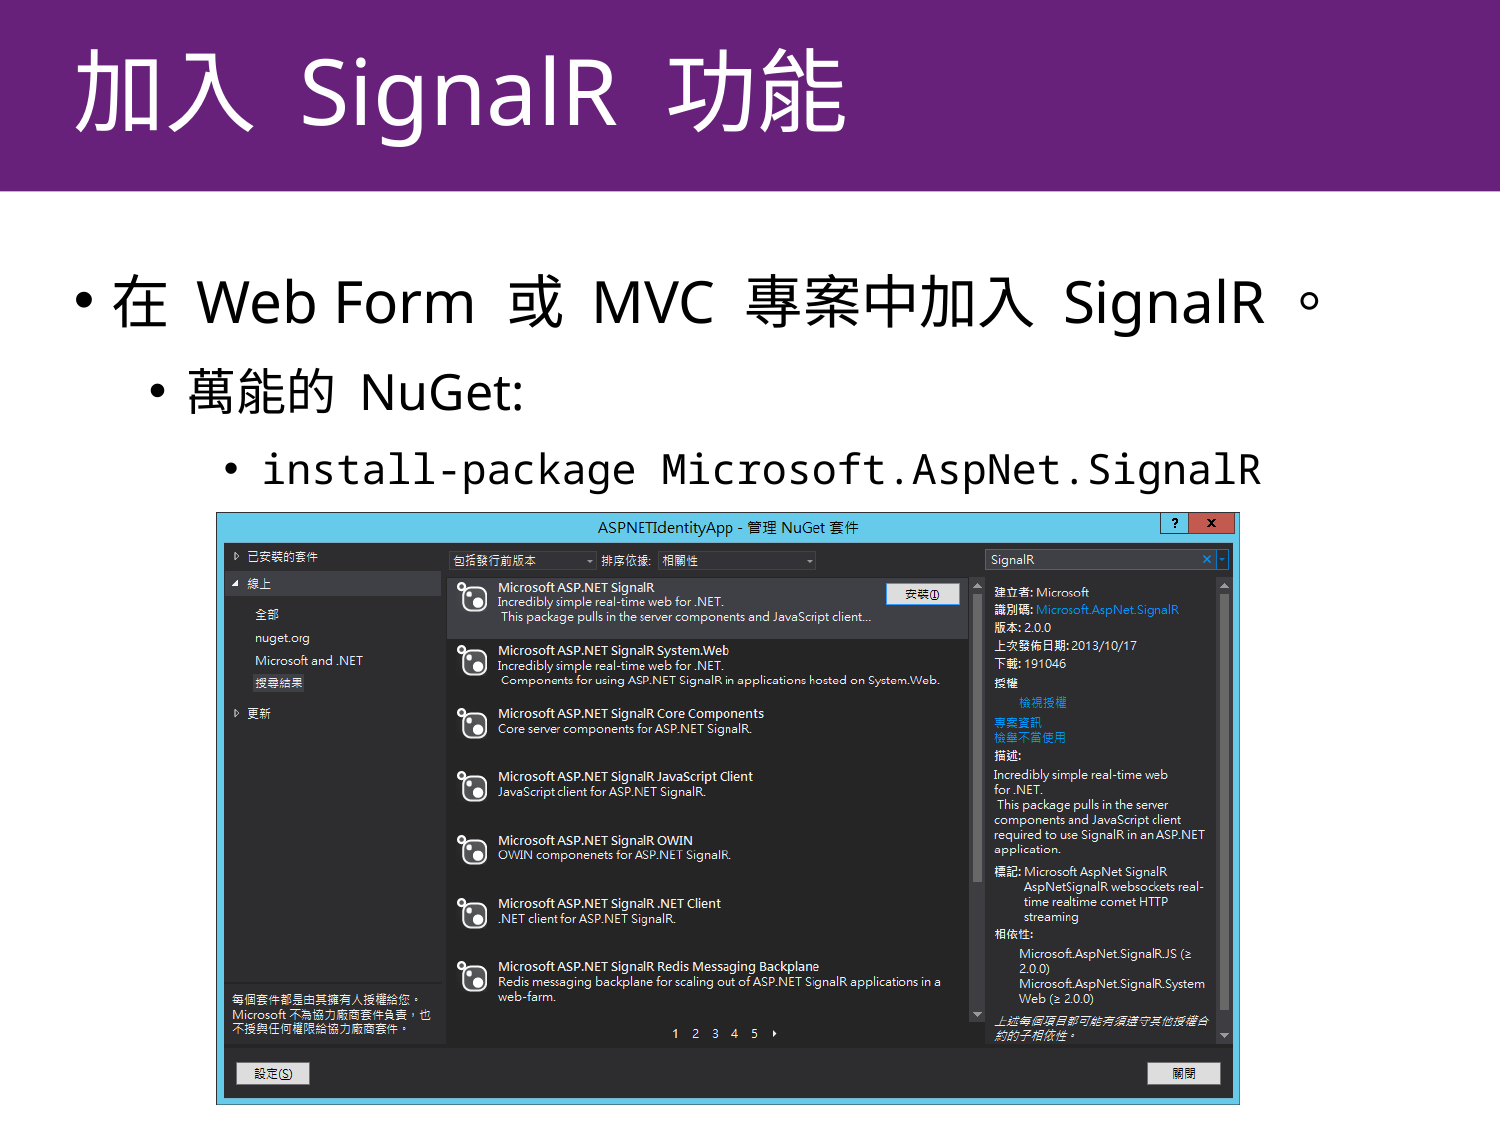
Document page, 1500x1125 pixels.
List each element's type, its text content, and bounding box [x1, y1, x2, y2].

picture [216, 512, 1240, 1105]
title 加入 SignalR 功能 [58, 20, 1440, 172]
list 在 Web Form 或 MVC 專案中加入 SignalR。 萬能的 NuGet: install-package Microsoft.AspNet.SignalR [58, 239, 1440, 1014]
